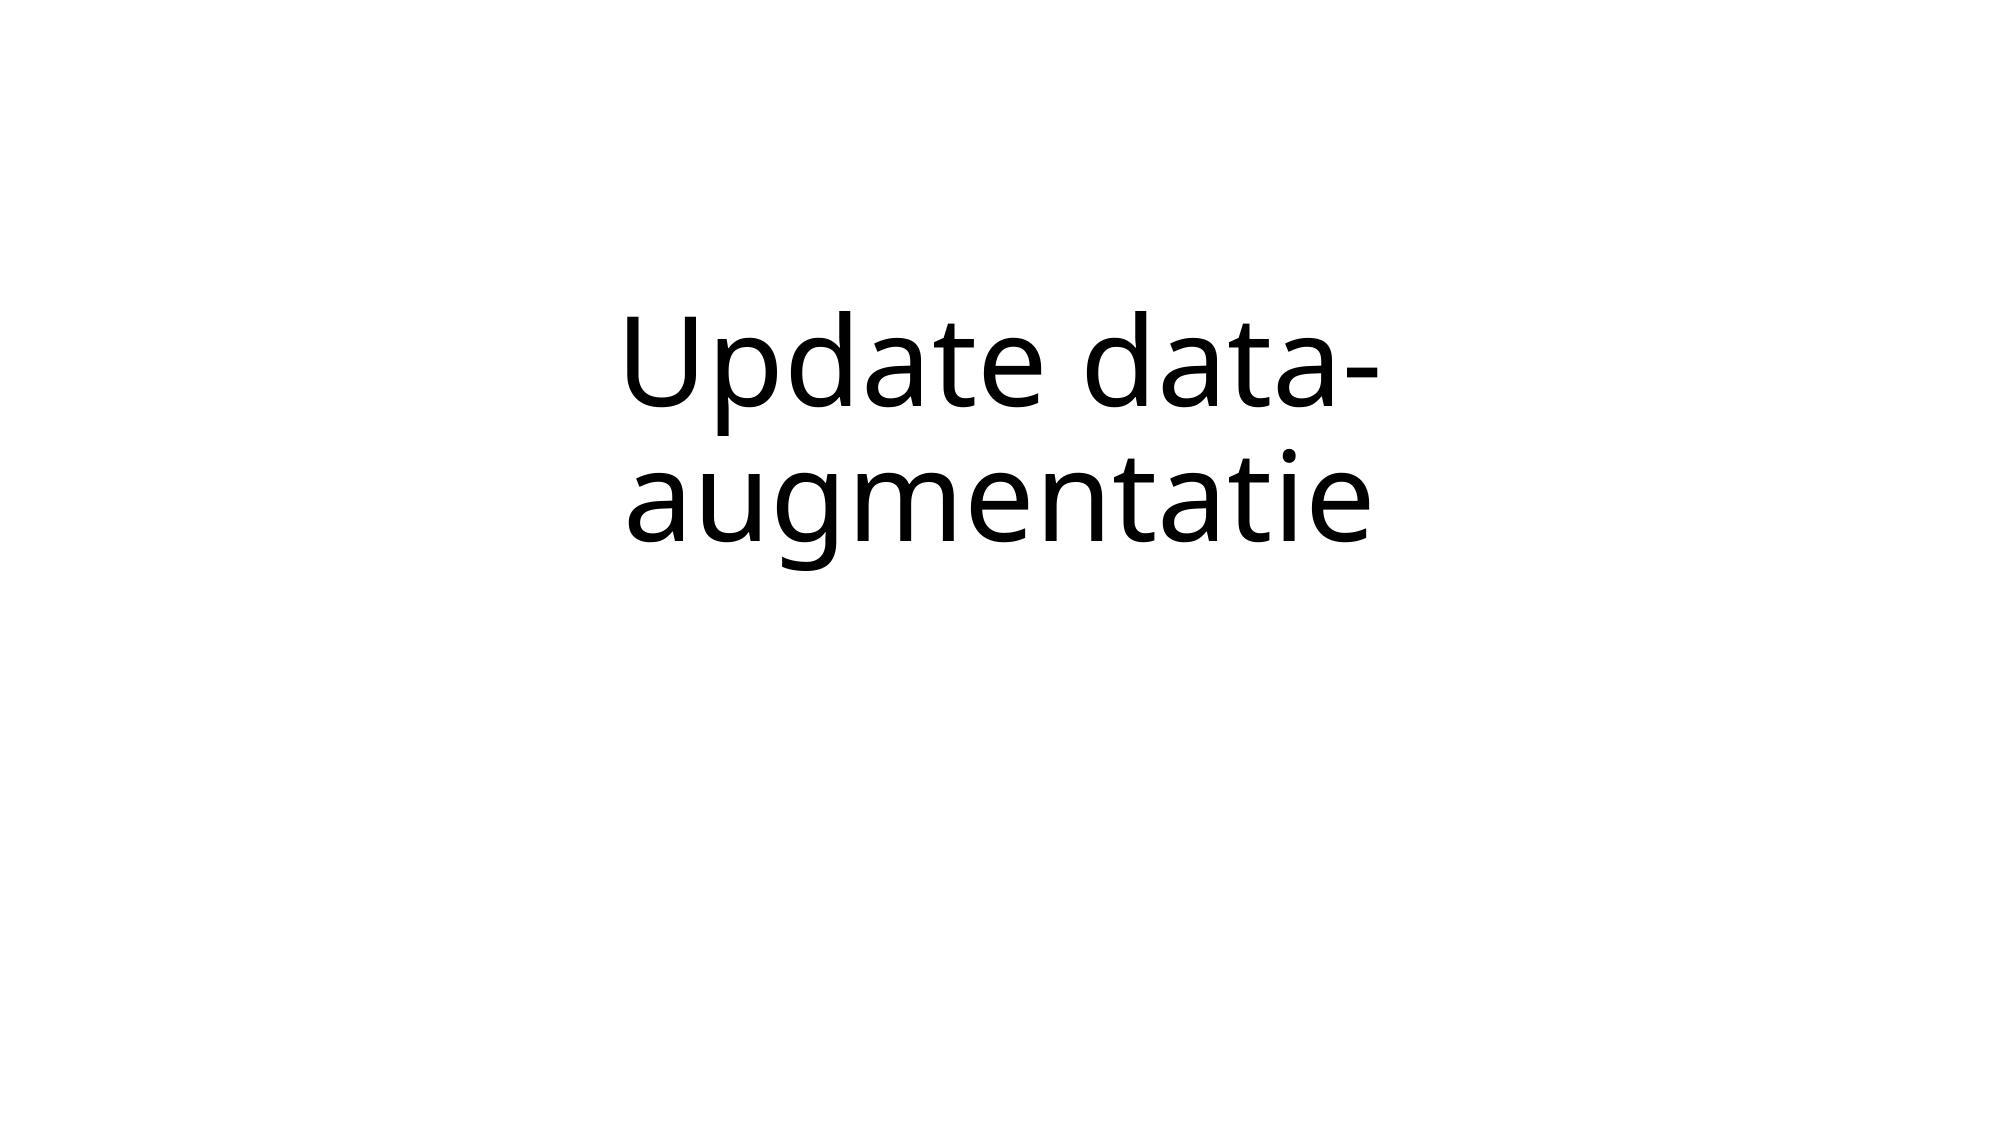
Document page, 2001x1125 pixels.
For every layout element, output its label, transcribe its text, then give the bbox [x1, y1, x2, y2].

title Update data-augmentatie [249, 184, 1750, 576]
